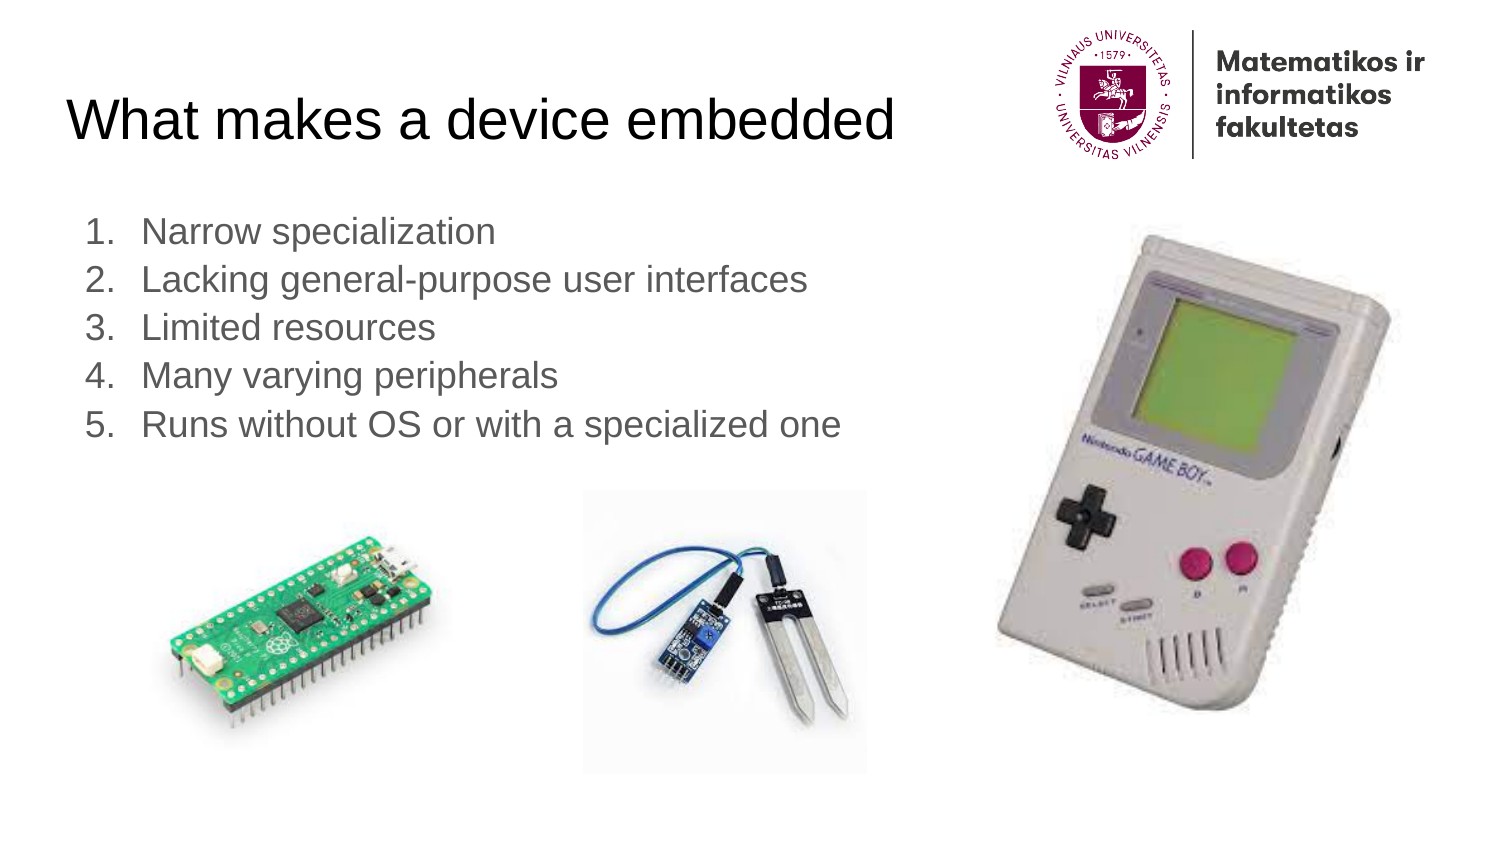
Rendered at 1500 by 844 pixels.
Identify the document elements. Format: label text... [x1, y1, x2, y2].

list Narrow specialization Lacking general-purpose user interfaces Limited resources Many varying peripherals Runs without OS or with a specialized one [51, 189, 1449, 750]
picture [583, 489, 867, 774]
picture [149, 479, 453, 784]
picture [979, 0, 1500, 190]
picture [979, 208, 1411, 731]
title What makes a device embedded [51, 72, 974, 167]
